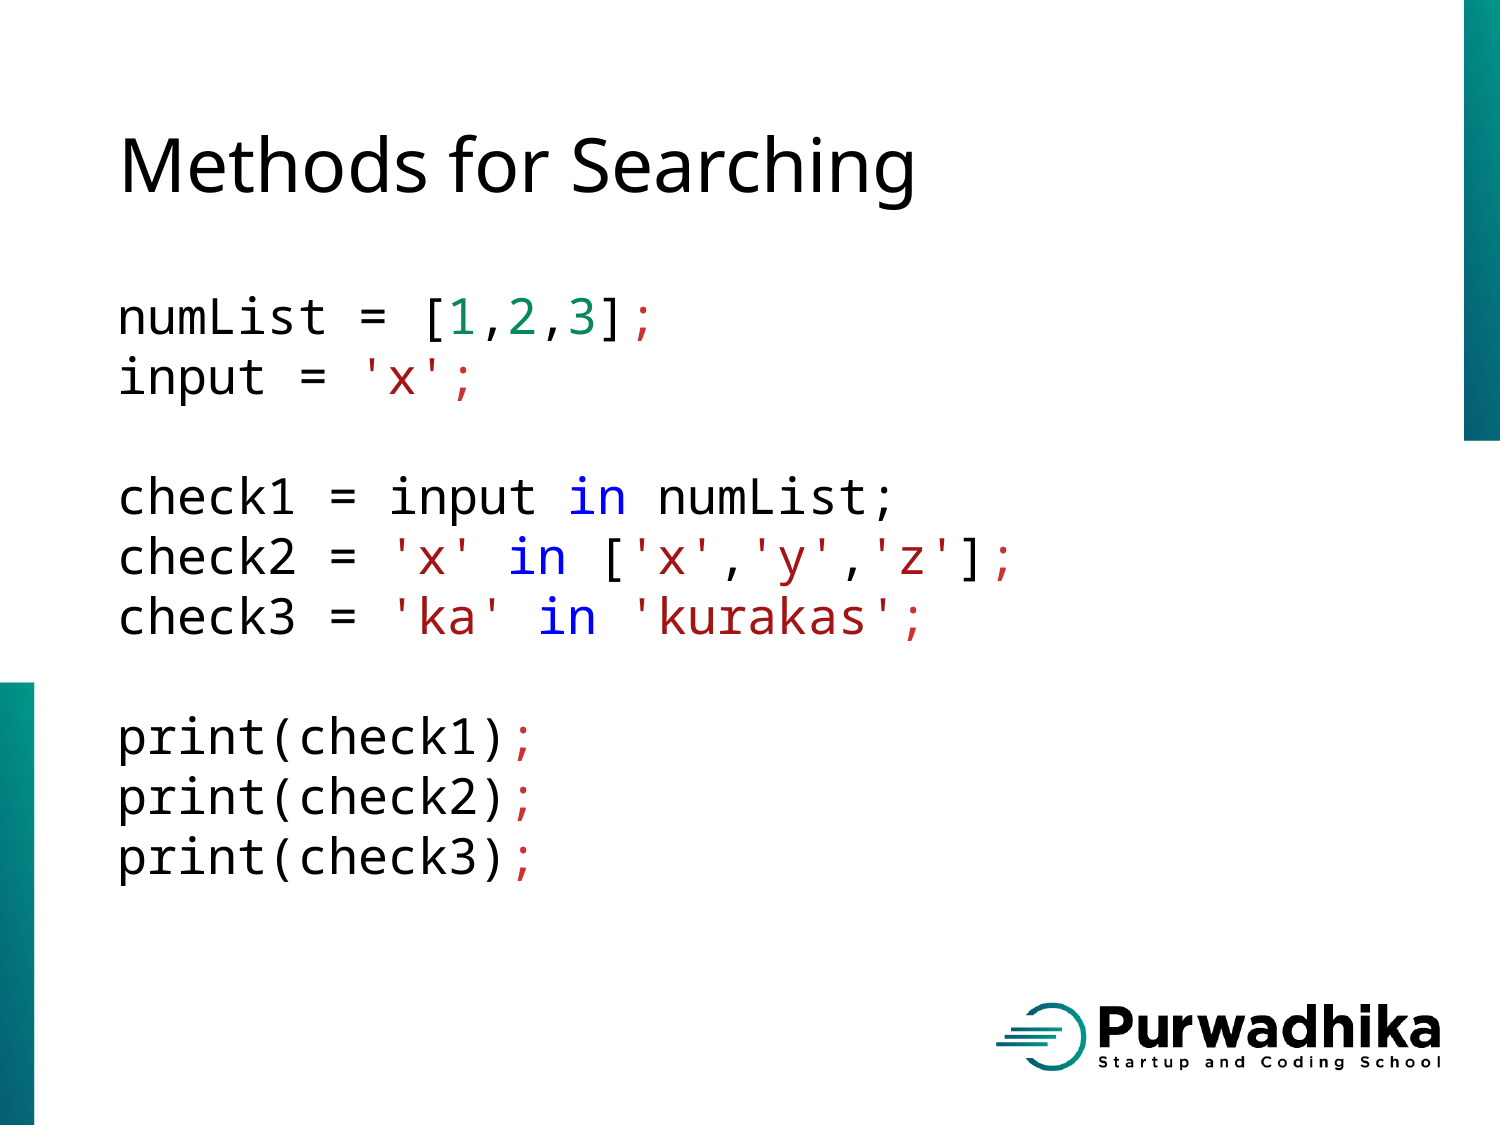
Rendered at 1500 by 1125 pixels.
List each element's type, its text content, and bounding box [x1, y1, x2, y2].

picture [0, 0, 1500, 1125]
title Methods for Searching [103, 59, 1397, 278]
text_box numList = [1,2,3]; input = 'x'; check1 = input in numList; check2 = 'x' in ['x','y','z']; check3 = 'ka' in 'kurakas'; print(check1); print(check2); print(check3); [103, 277, 1223, 892]
